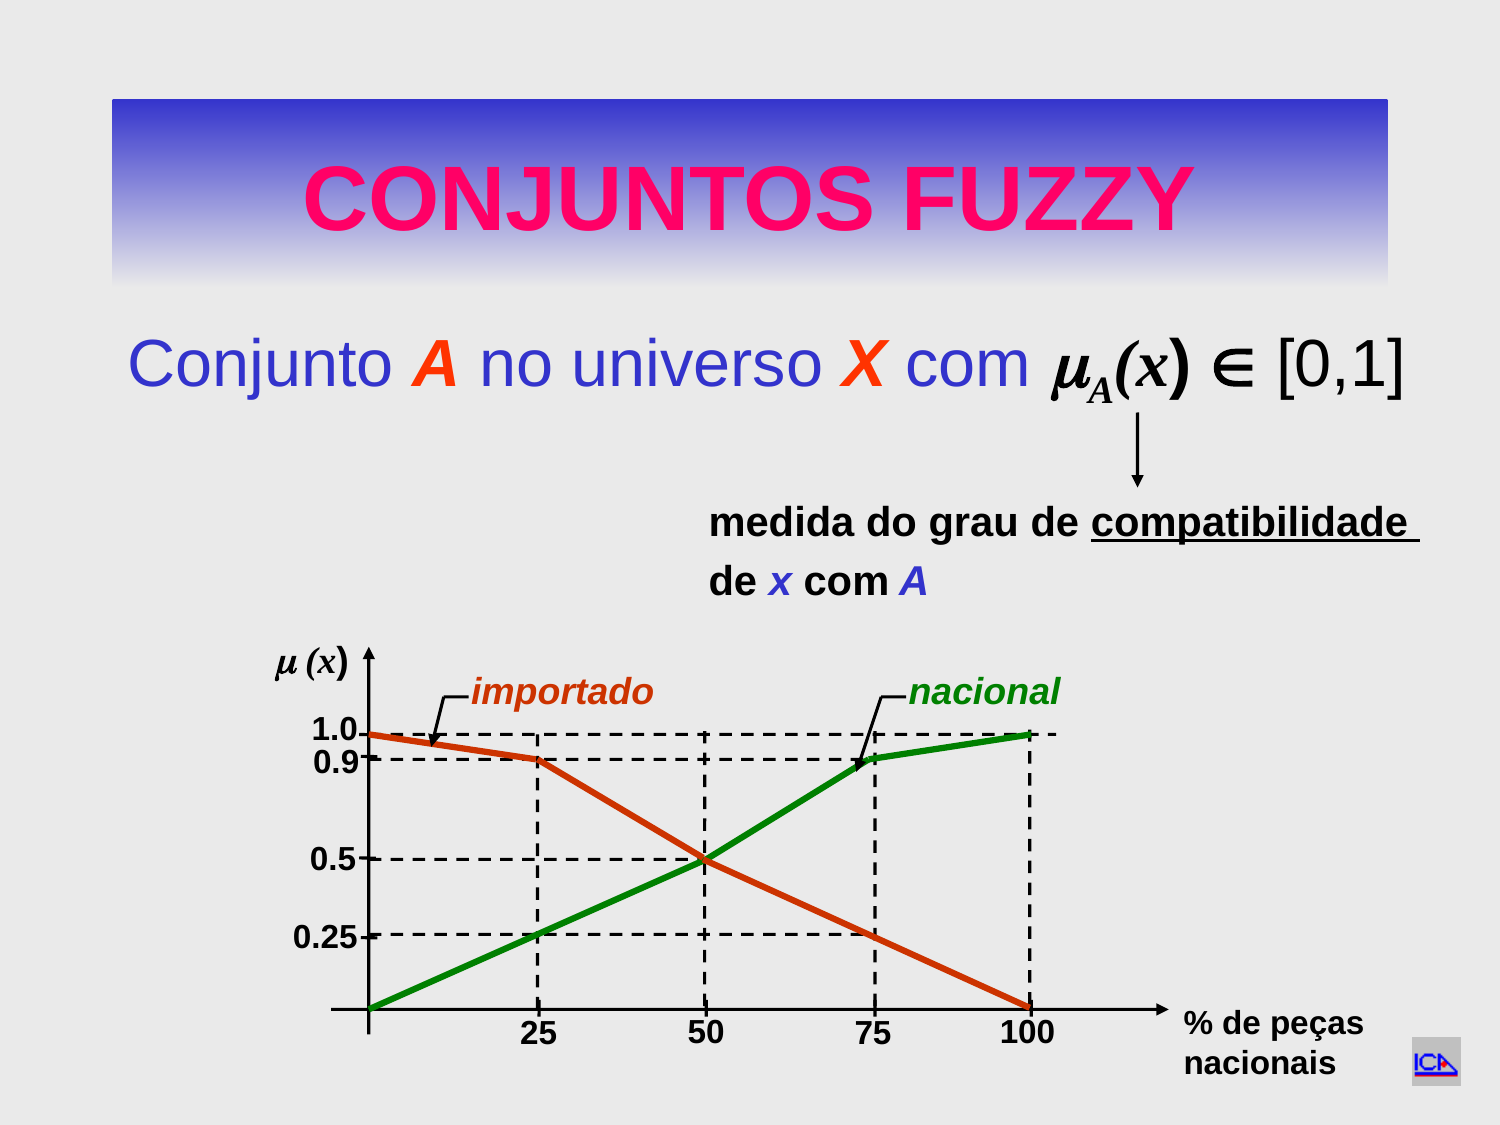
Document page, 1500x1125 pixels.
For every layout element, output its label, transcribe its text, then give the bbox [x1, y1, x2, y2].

title CONJUNTOS FUZZY [112, 99, 1388, 288]
text_box [1131, 412, 1144, 488]
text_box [259, 627, 1169, 1060]
picture [1438, 1037, 1461, 1086]
text_box medida do grau de compatibilidade de x com A [543, 487, 1444, 612]
text_box % de peças nacionais [1168, 993, 1438, 1089]
list Conjunto A no universo X com A(x)  [0,1] [112, 312, 1463, 575]
